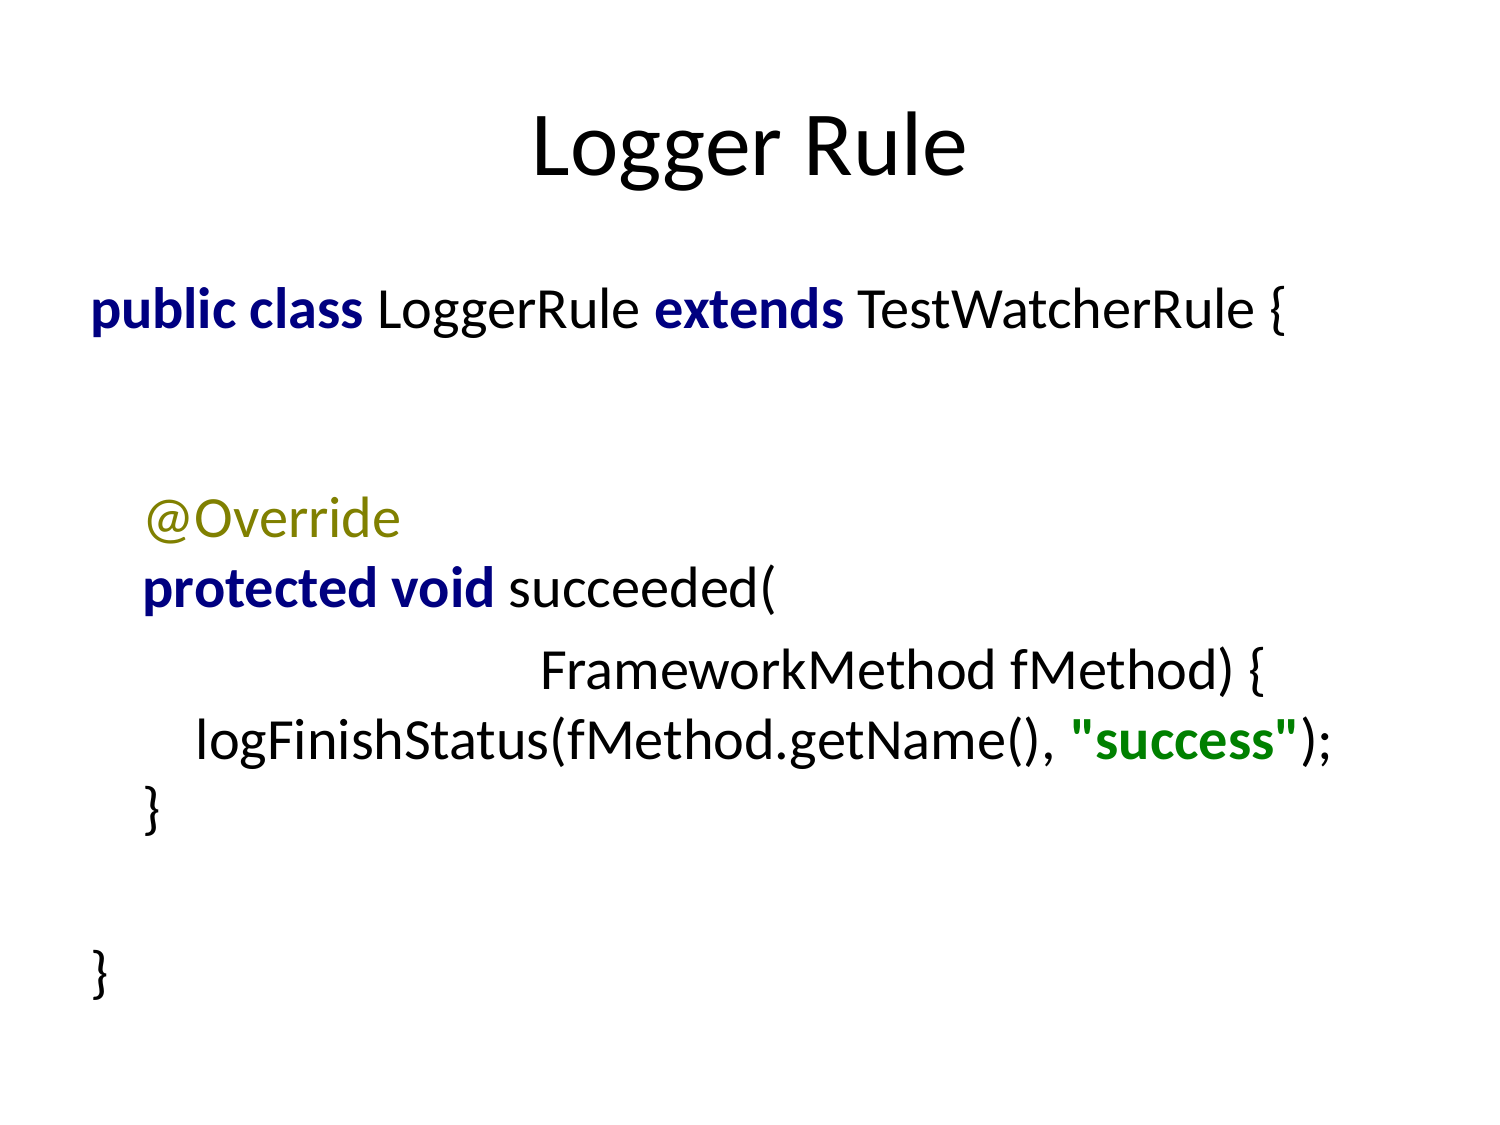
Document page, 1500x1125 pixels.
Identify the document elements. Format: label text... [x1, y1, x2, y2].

title Logger Rule [75, 45, 1425, 233]
list public class LoggerRule extends TestWatcherRule { @Override protected void succeeded( FrameworkMethod fMethod) { logFinishStatus(fMethod.getName(), "success"); } } [75, 262, 1425, 1106]
